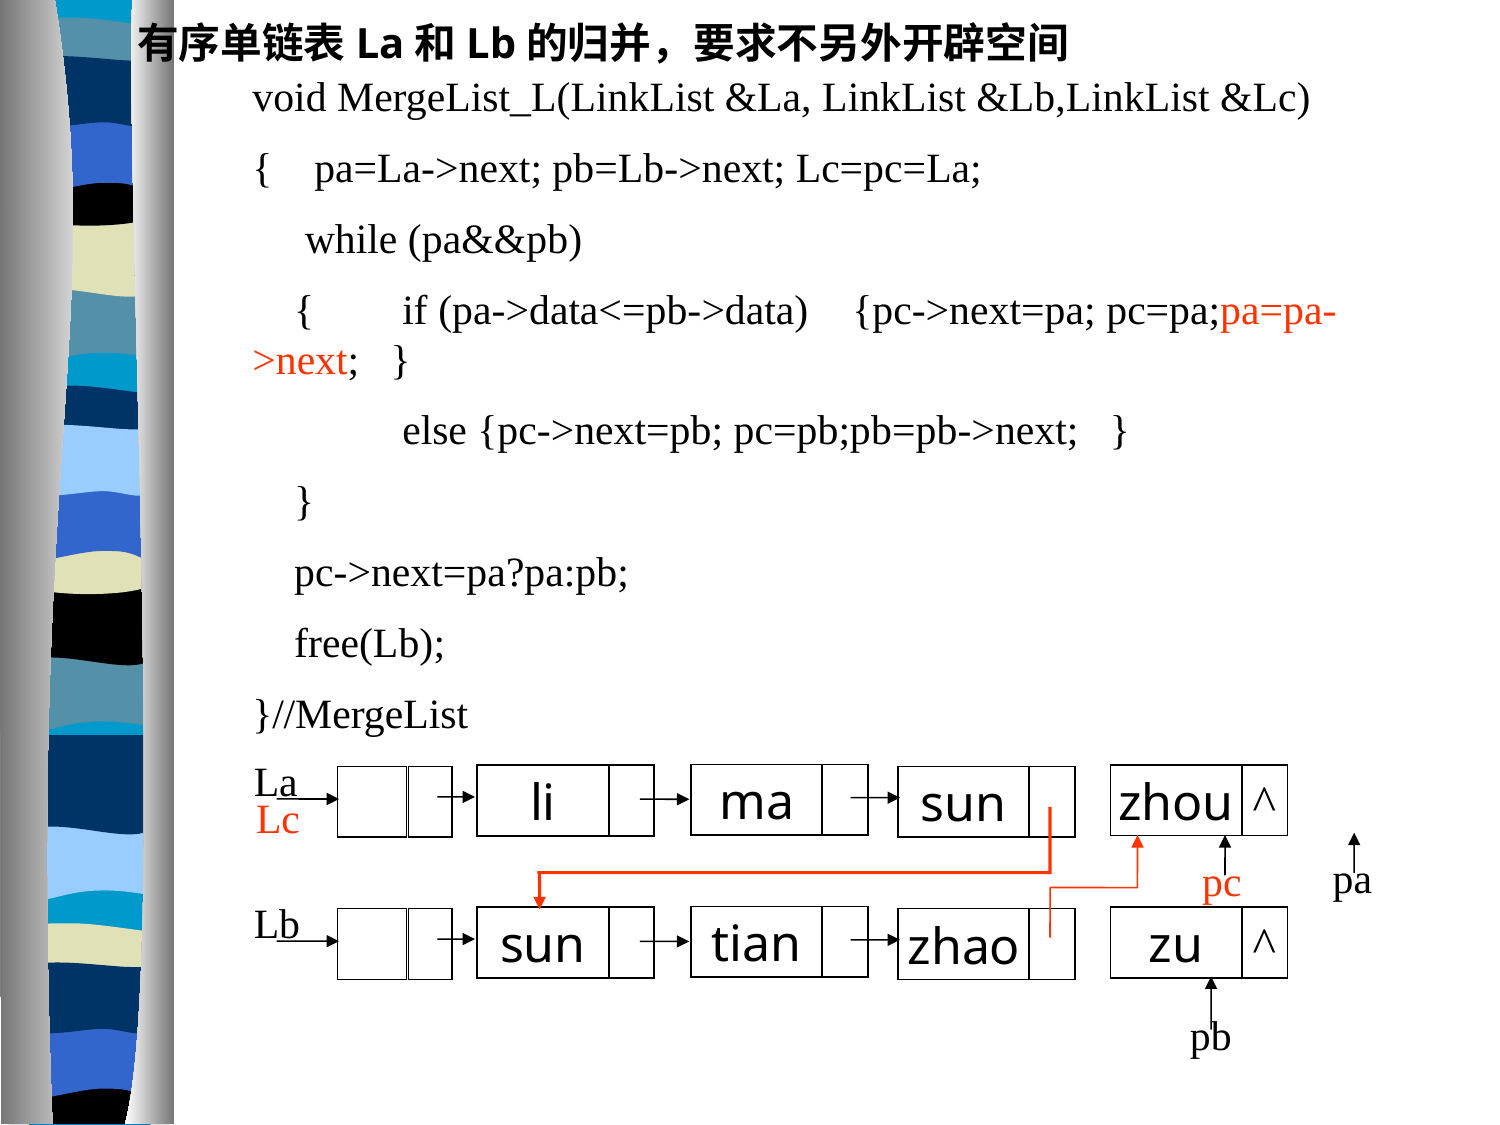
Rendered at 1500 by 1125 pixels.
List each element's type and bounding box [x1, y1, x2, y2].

text_box [477, 764, 1288, 1067]
text_box [408, 766, 475, 838]
text_box [408, 908, 475, 980]
text_box [238, 746, 407, 850]
text_box [238, 889, 407, 980]
text_box [122, 9, 1500, 745]
text_box [1317, 832, 1406, 910]
